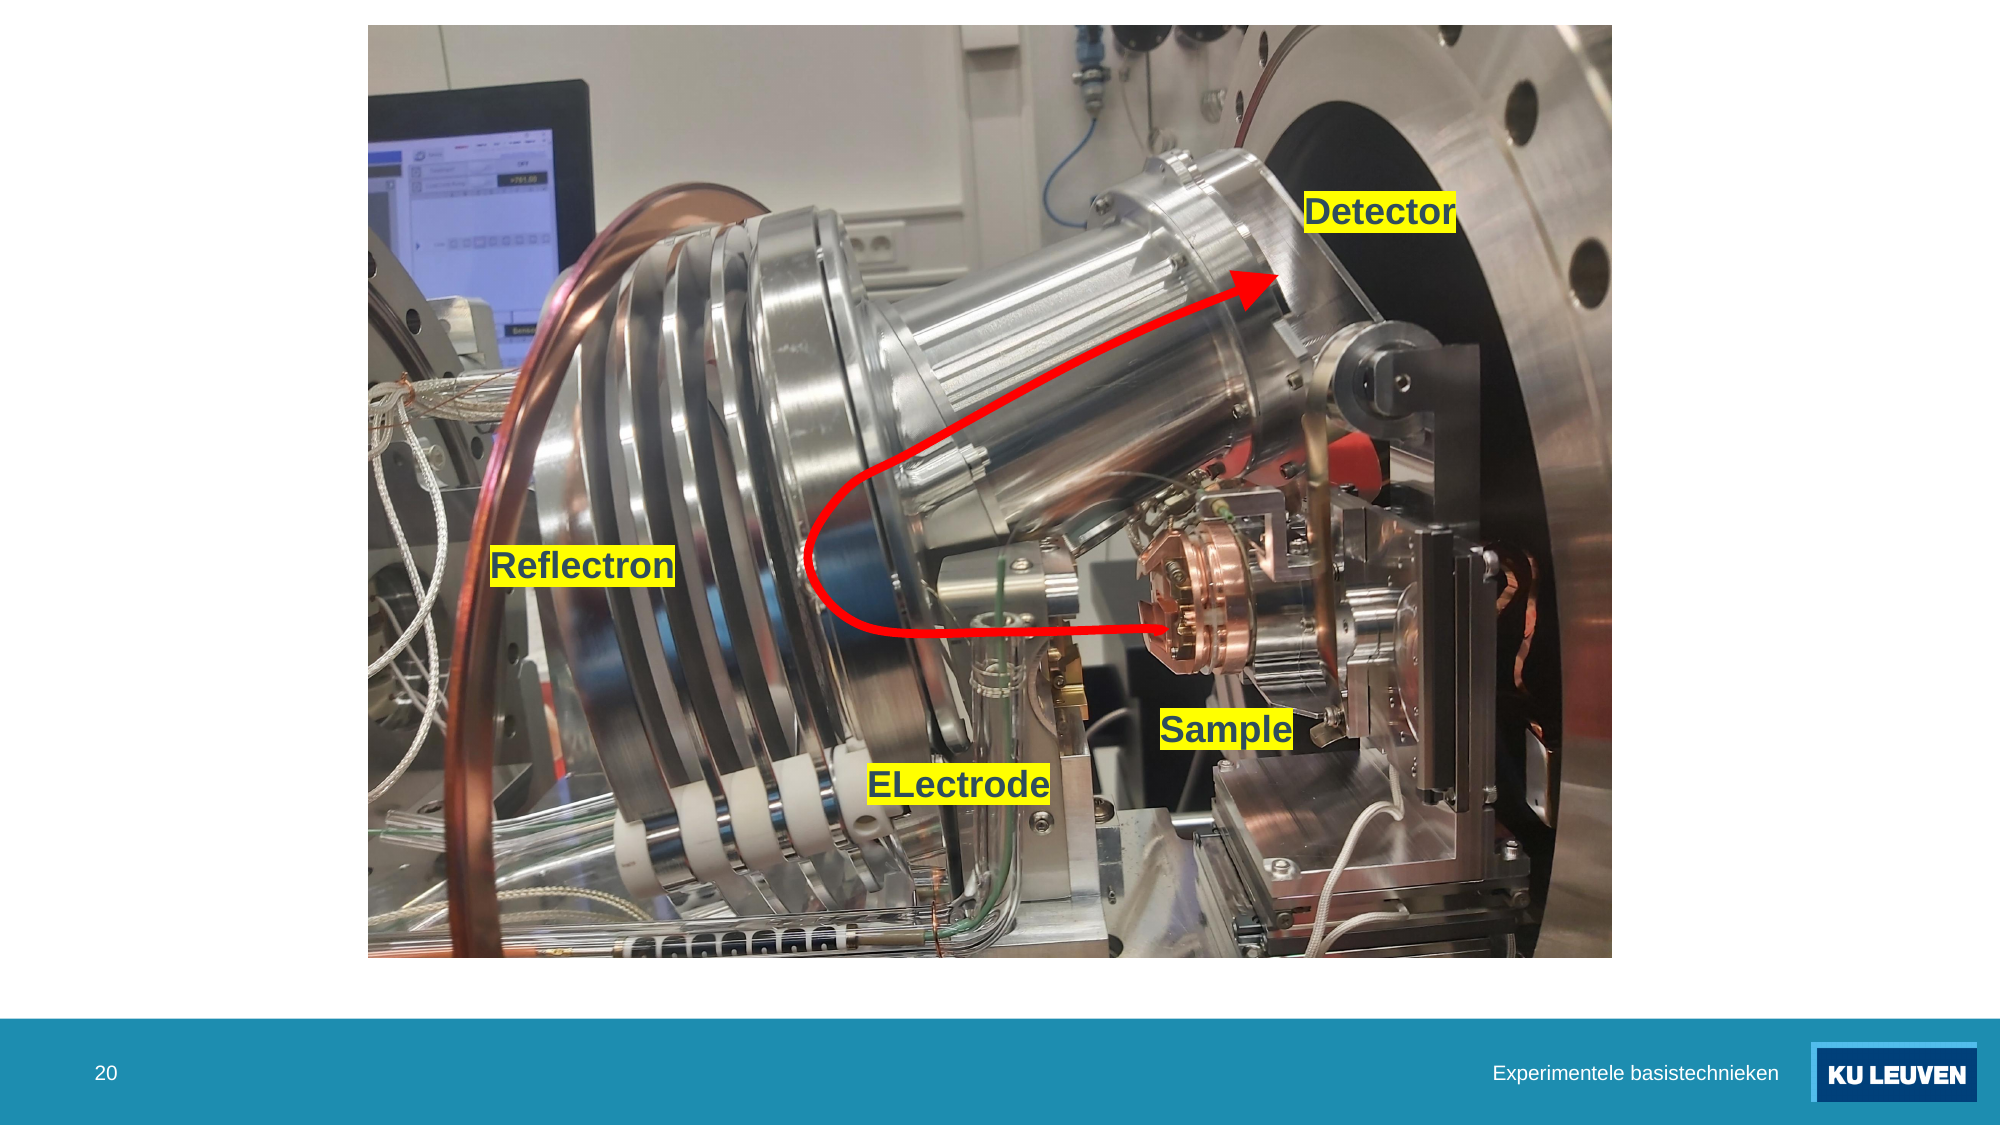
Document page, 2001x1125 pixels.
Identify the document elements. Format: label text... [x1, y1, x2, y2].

picture [1811, 1042, 1977, 1102]
slide_number 20 [94, 1018, 201, 1125]
footer Experimentele basistechnieken [989, 1018, 1809, 1125]
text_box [368, 25, 1612, 958]
